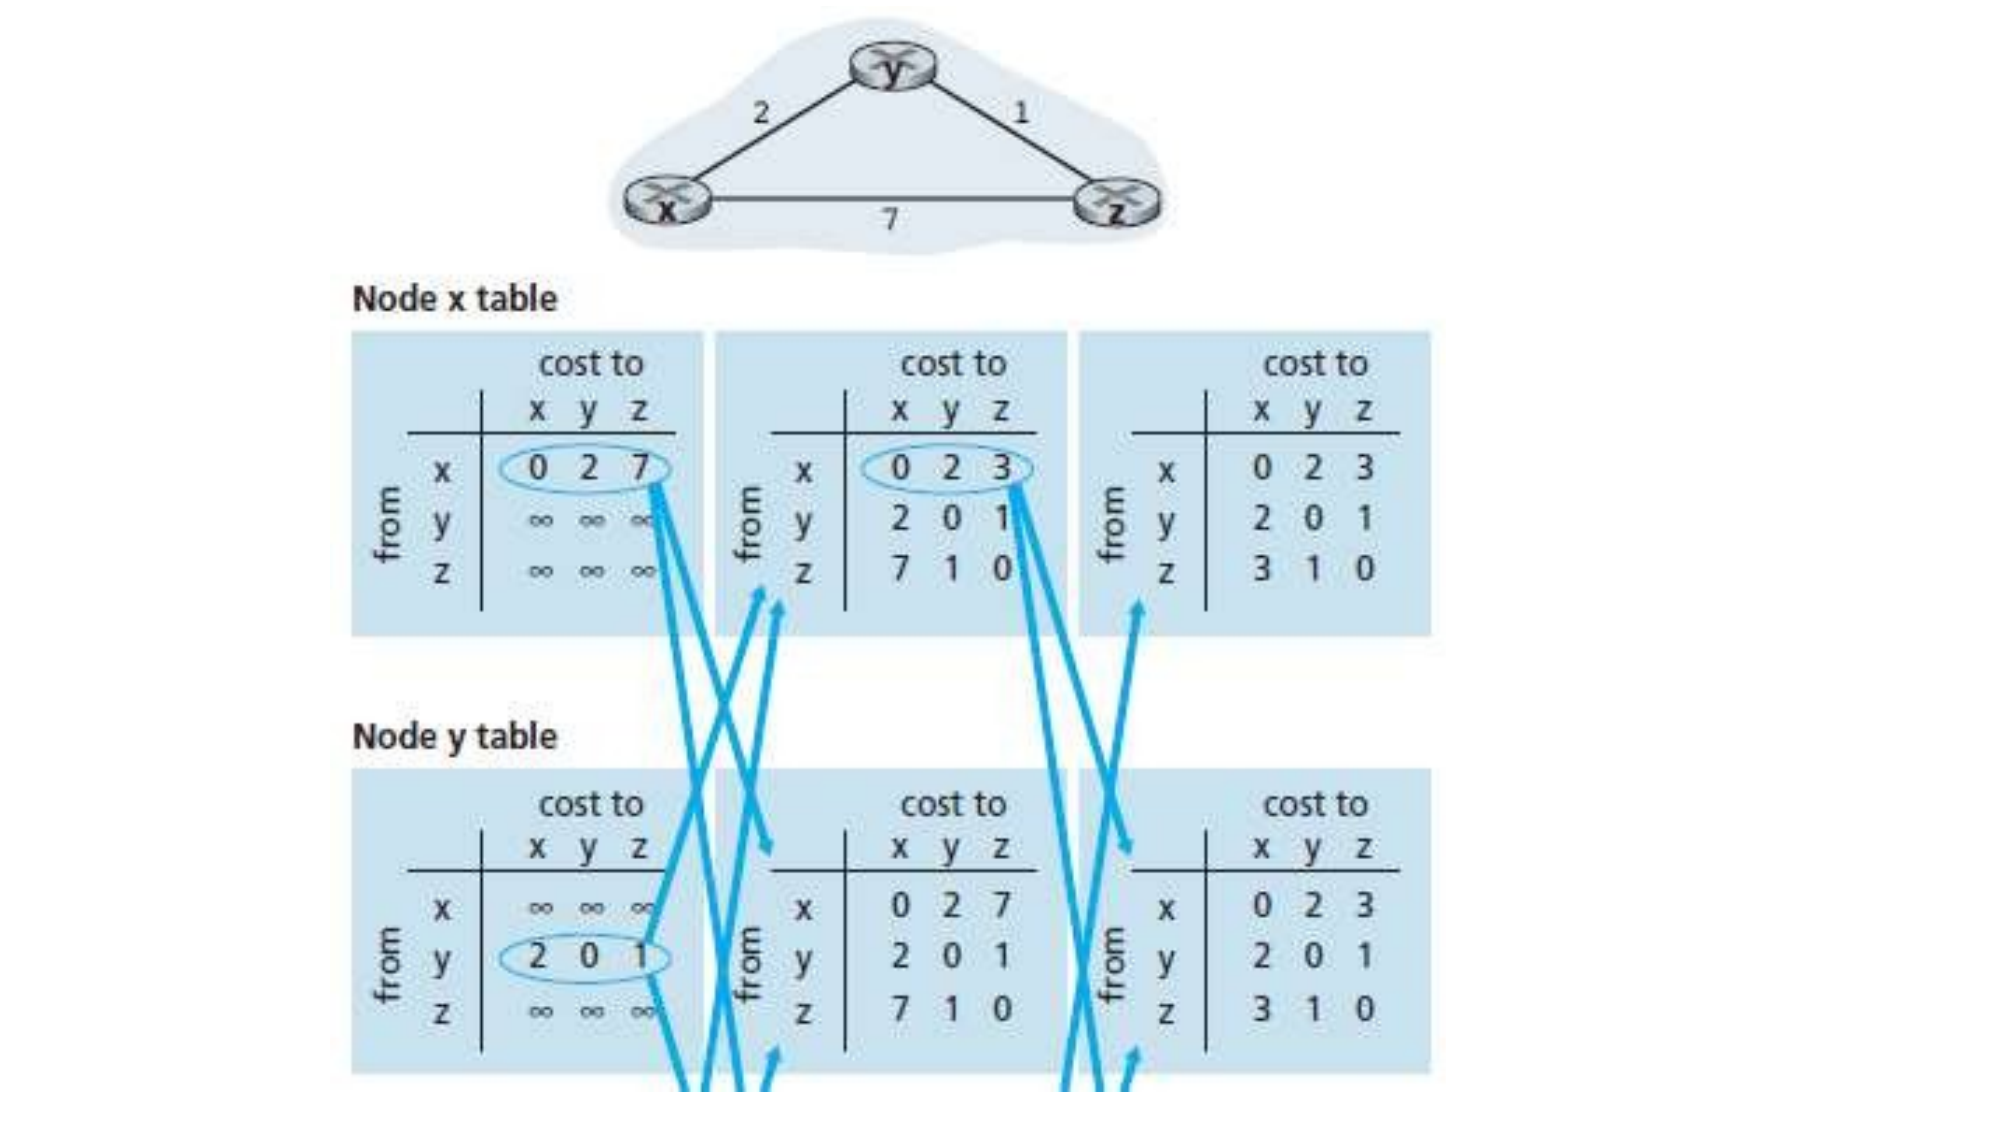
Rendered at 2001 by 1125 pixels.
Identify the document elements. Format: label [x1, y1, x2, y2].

text_box [330, 6, 1446, 1092]
